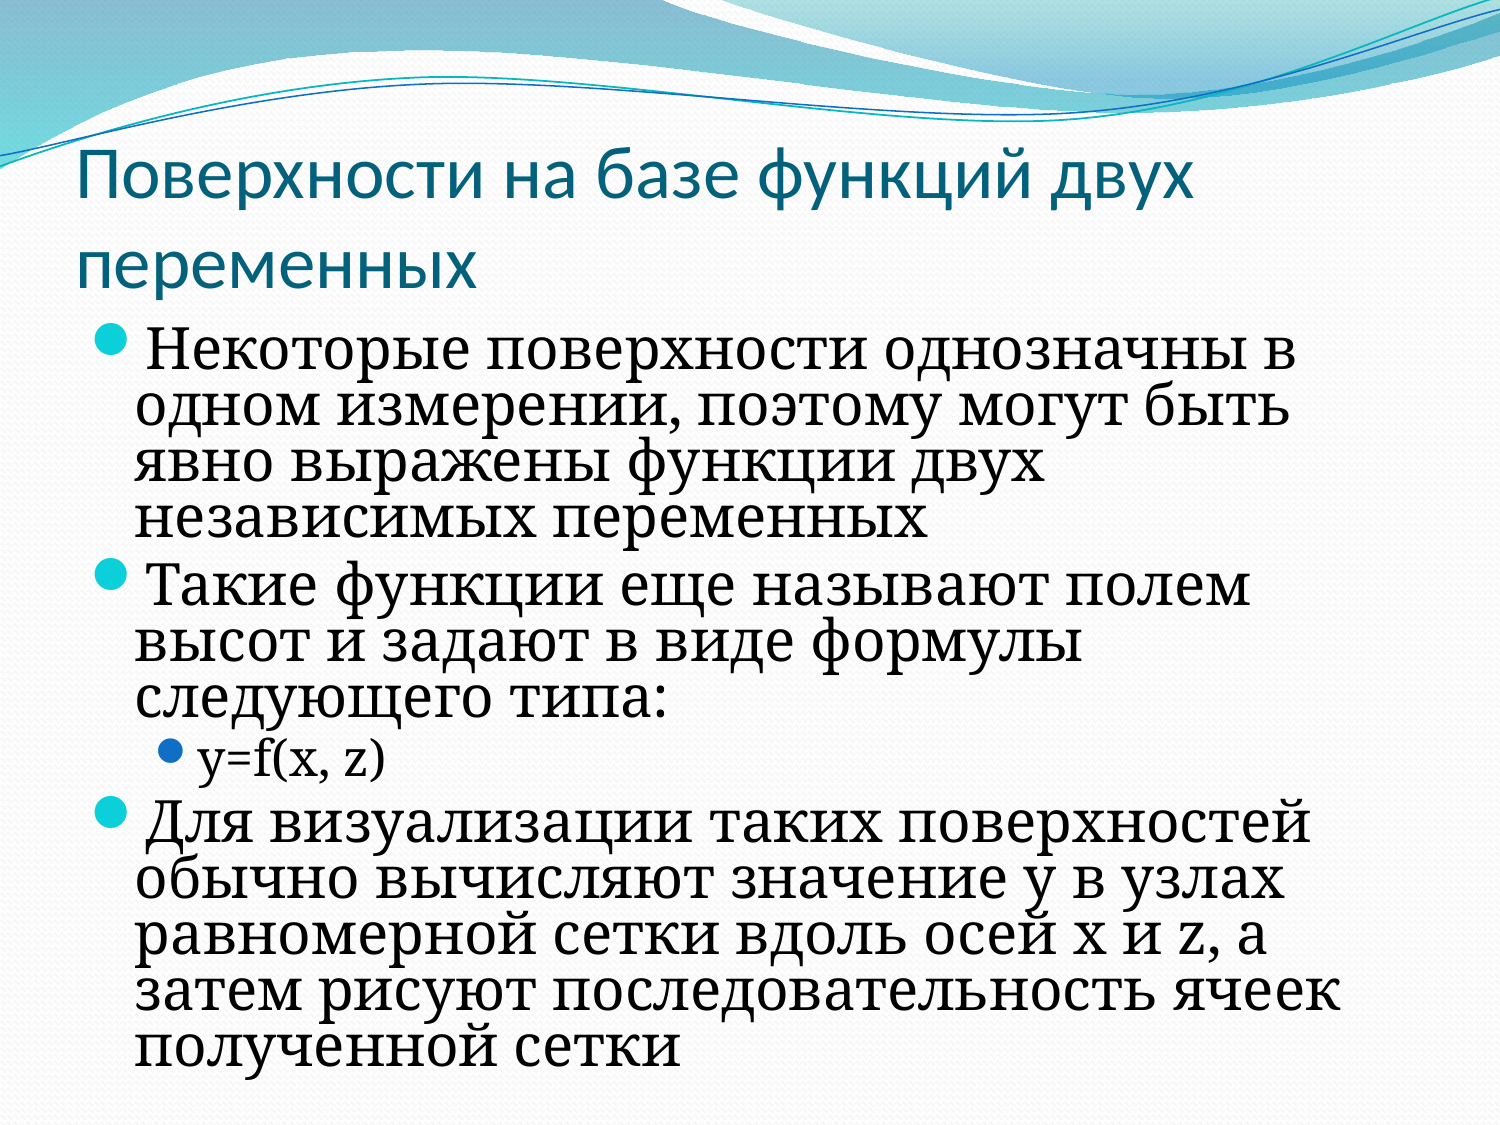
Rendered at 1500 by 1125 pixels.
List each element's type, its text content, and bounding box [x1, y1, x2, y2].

list Некоторые поверхности однозначны в одном измерении, поэтому могут быть явно выражены функции двух независимых переменных Такие функции еще называют полем высот и задают в виде формулы следующего типа: y=f(x, z) Для визуализации таких поверхностей обычно вычисляют значение y в узлах равномерной сетки вдоль осей x и z, а затем рисуют последовательность ячеек полученной сетки [74, 317, 1426, 1038]
title Поверхности на базе функций двух переменных [74, 115, 1426, 304]
